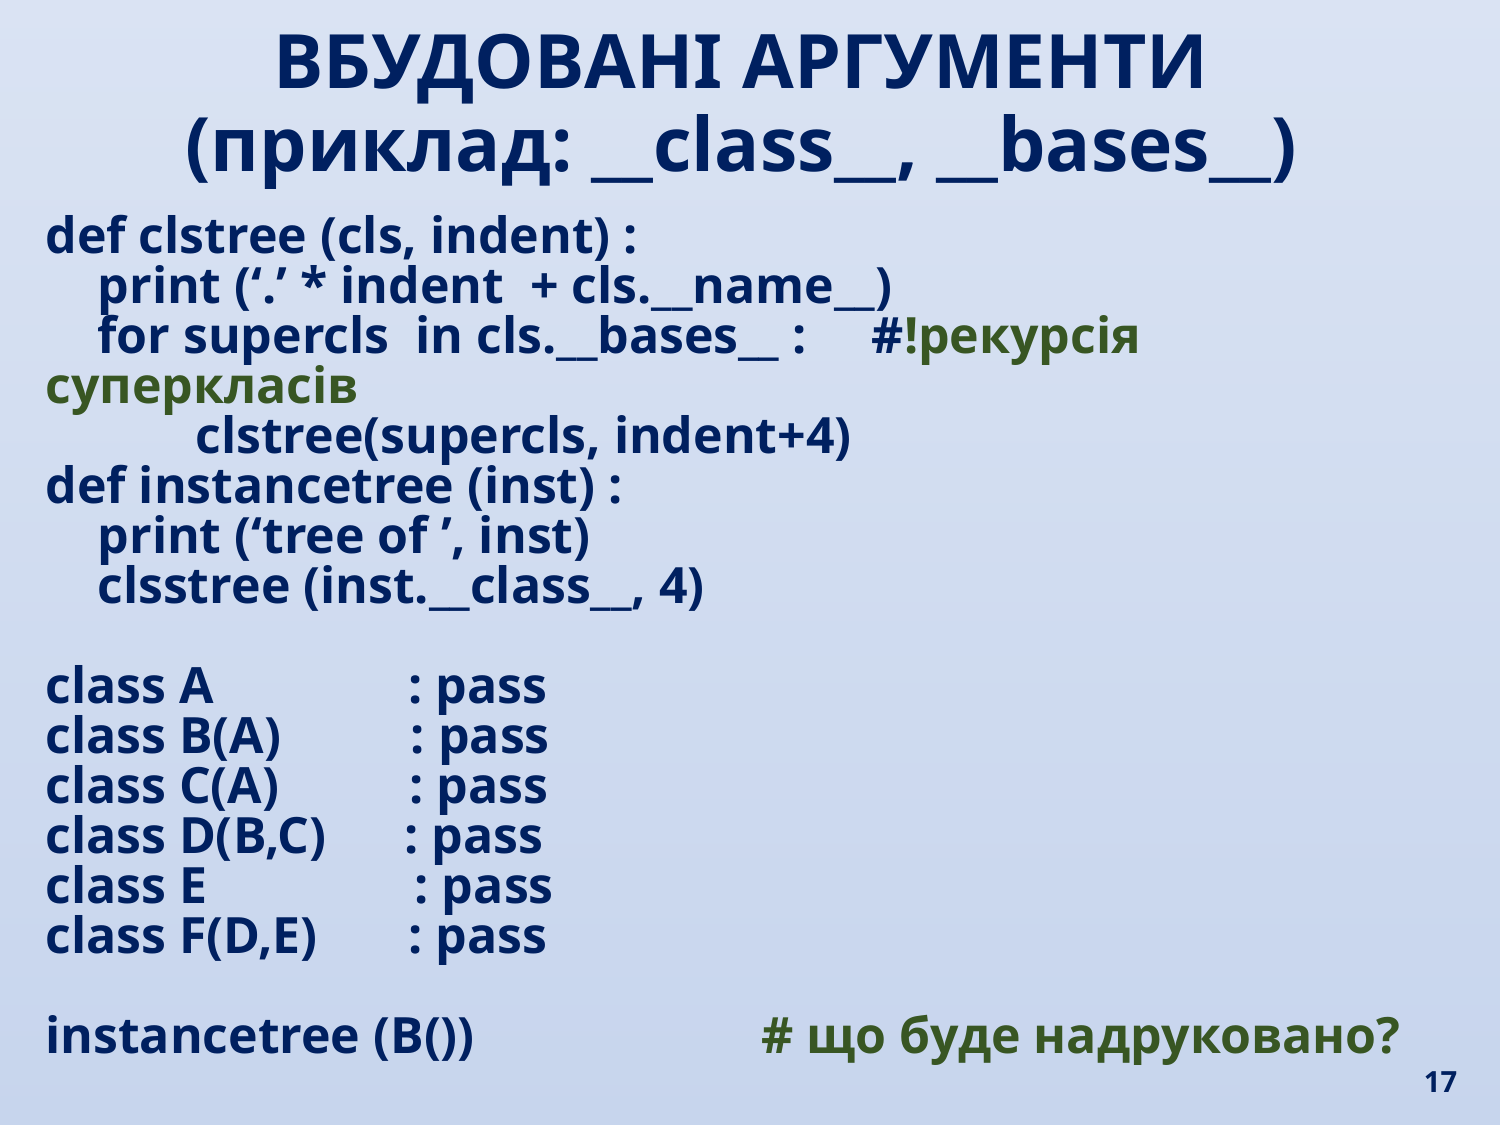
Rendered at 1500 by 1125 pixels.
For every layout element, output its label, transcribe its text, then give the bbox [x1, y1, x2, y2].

text_box 17 [1399, 1072, 1473, 1111]
text_box ВБУДОВАНІ АРГУМЕНТИ (приклад: __class__, __bases__) [0, 12, 1483, 194]
text_box def clstree (cls, indent) : print (‘.’ * indent + cls.__name__) for supercls in cls.__bases__ : #!рекурсія суперкласів clstree(supercls, indent+4) def instancetree (inst) : print (‘tree of ’, inst) clsstree (inst.__class__, 4) class A : pass class B(A) : pass class C(A) : pass class D(B,C) : pass class E : pass class F(D,E) : pass instancetree (B()) # що буде надруковано? [30, 206, 1474, 1072]
